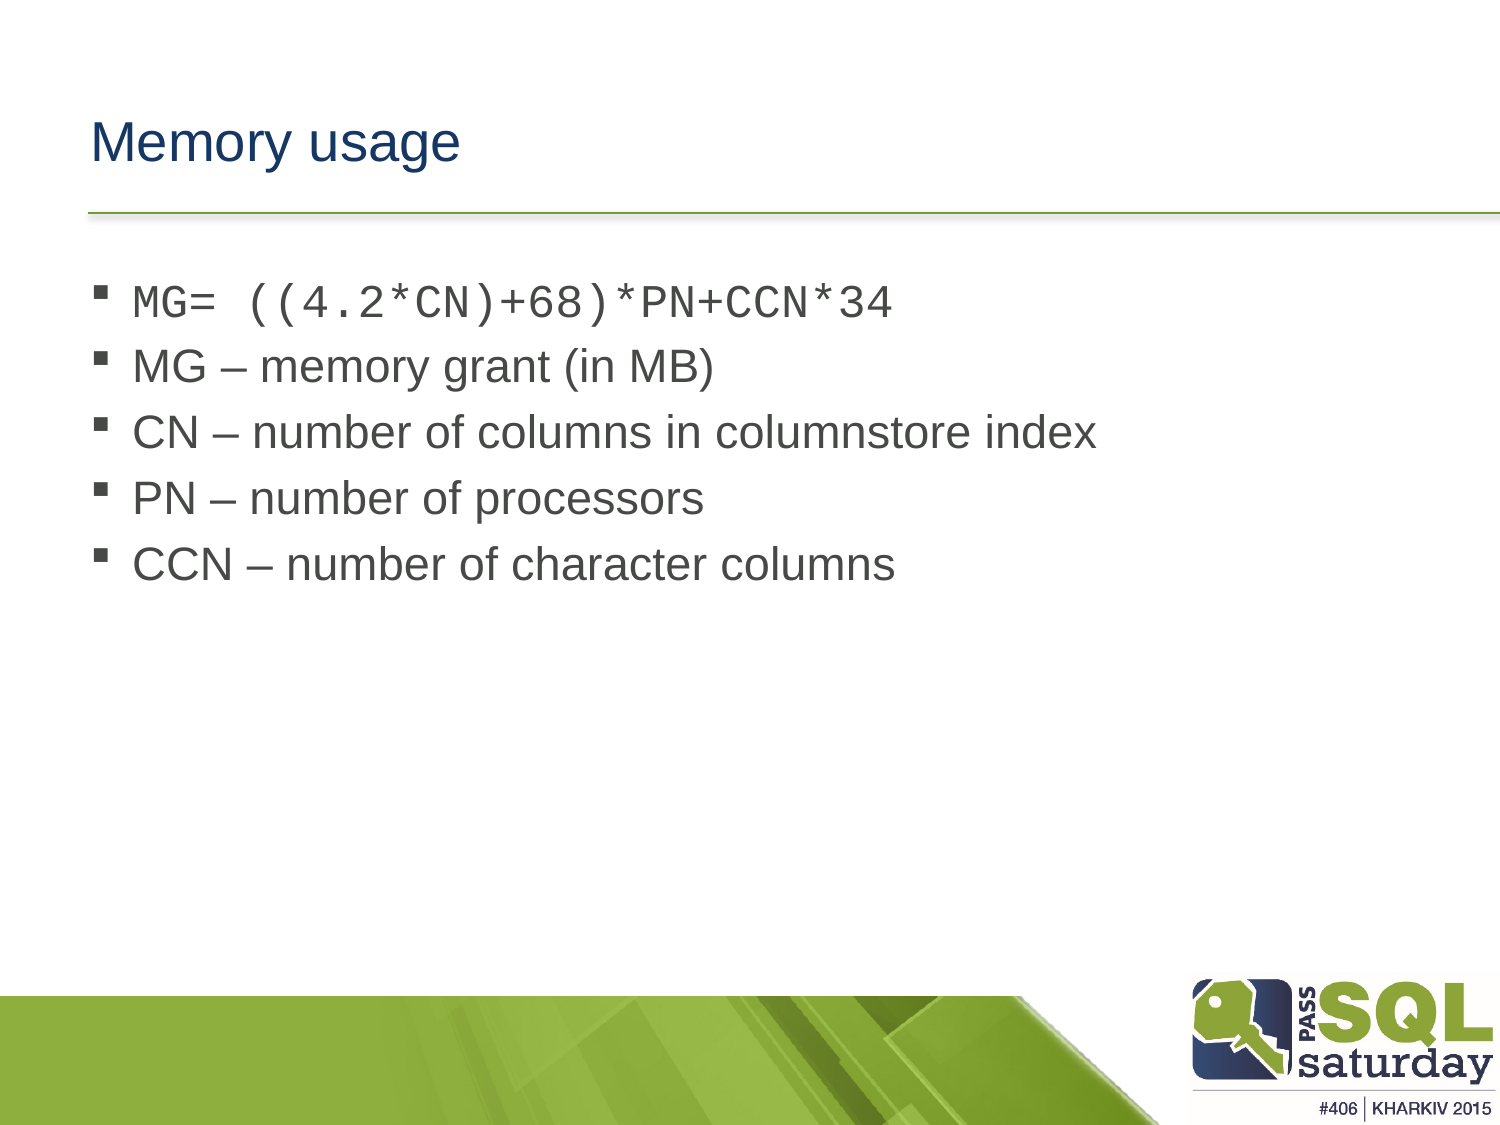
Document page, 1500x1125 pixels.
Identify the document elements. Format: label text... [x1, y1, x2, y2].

picture [0, 972, 1500, 1125]
title Memory usage [75, 45, 1425, 233]
list MG= ((4.2*CN)+68)*PN+CCN*34 MG – memory grant (in MB) CN – number of columns in columnstore index PN – number of processors CCN – number of character columns [75, 262, 1425, 1005]
